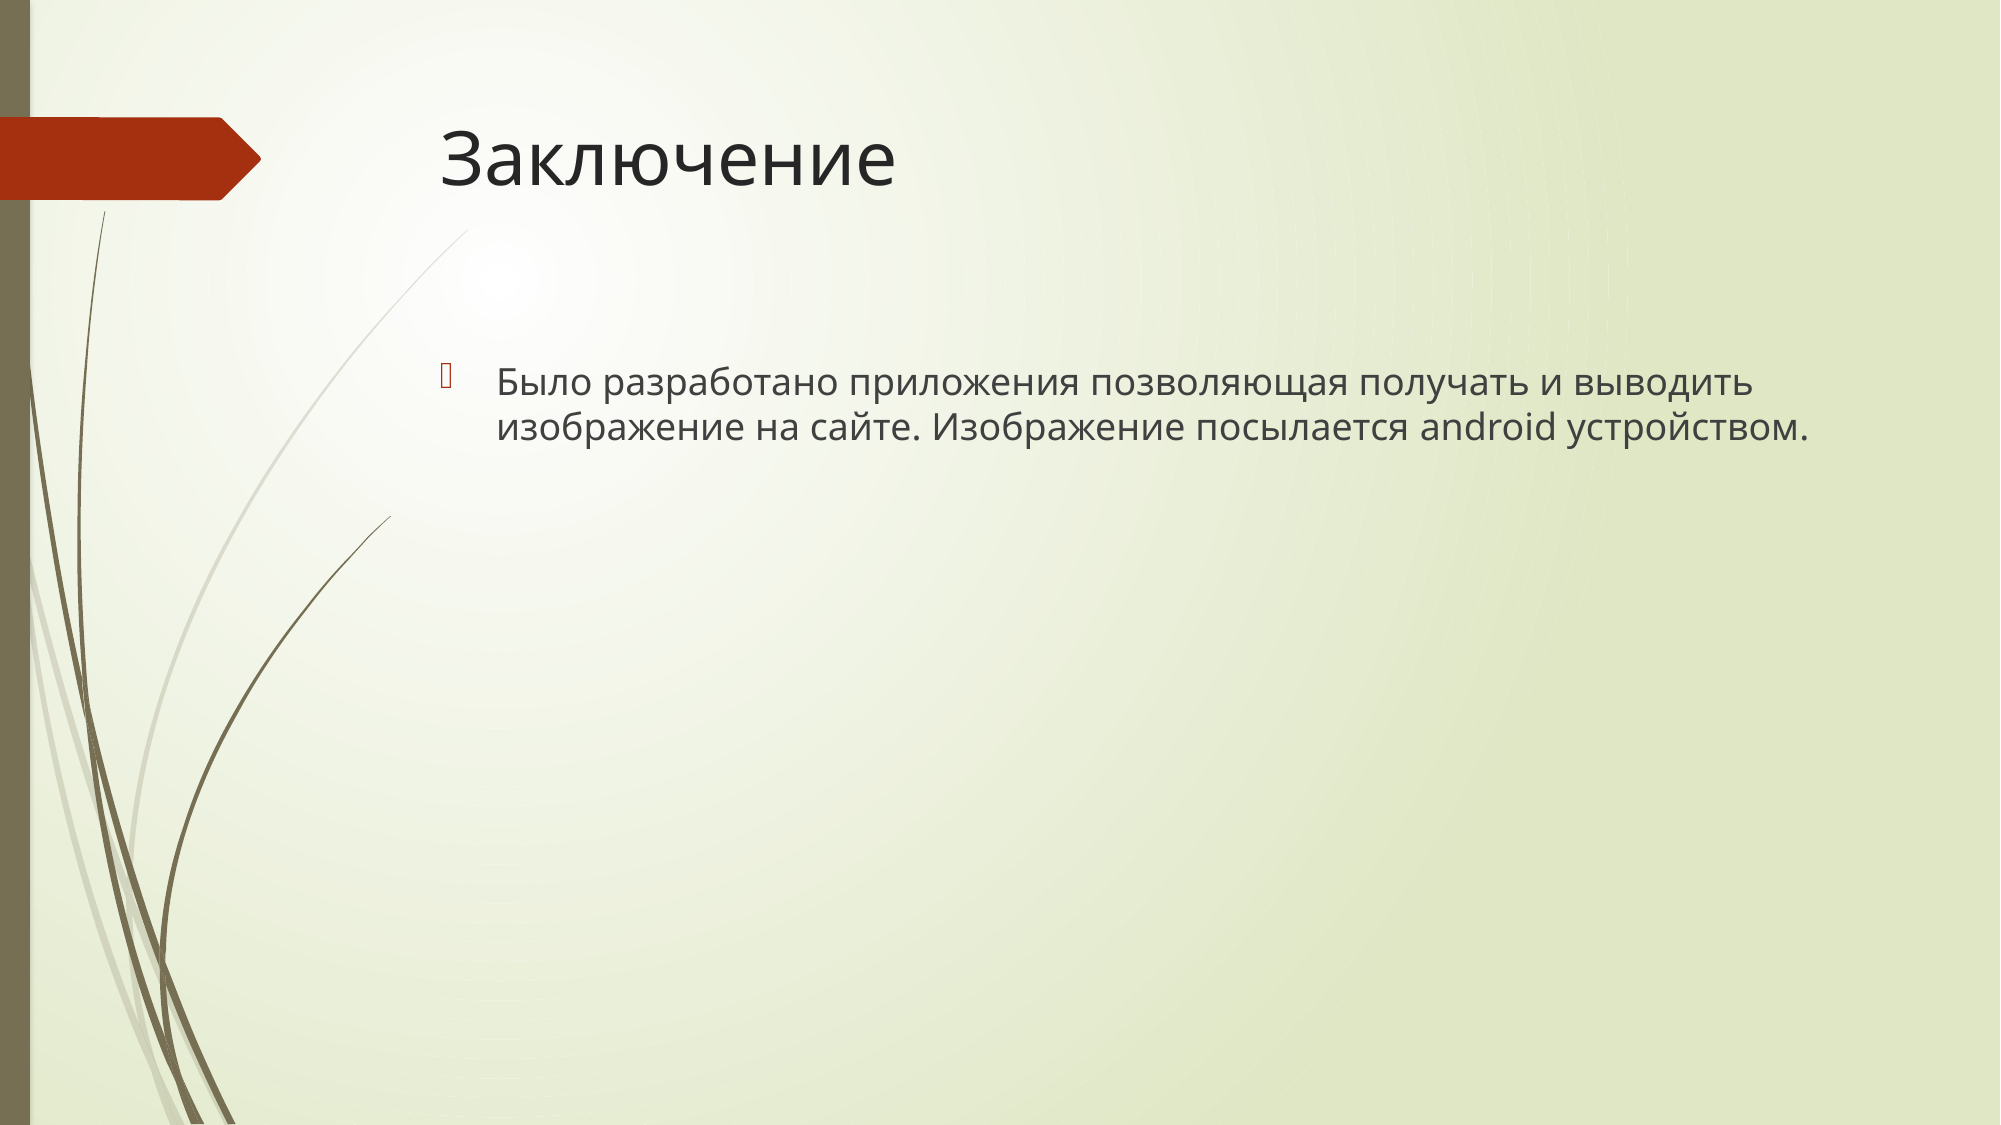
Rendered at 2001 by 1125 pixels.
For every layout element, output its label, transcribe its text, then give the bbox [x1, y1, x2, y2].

list Было разработано приложения позволяющая получать и выводить изображение на сайте. Изображение посылается android устройством. [424, 350, 1888, 970]
title Заключение [425, 102, 1888, 313]
